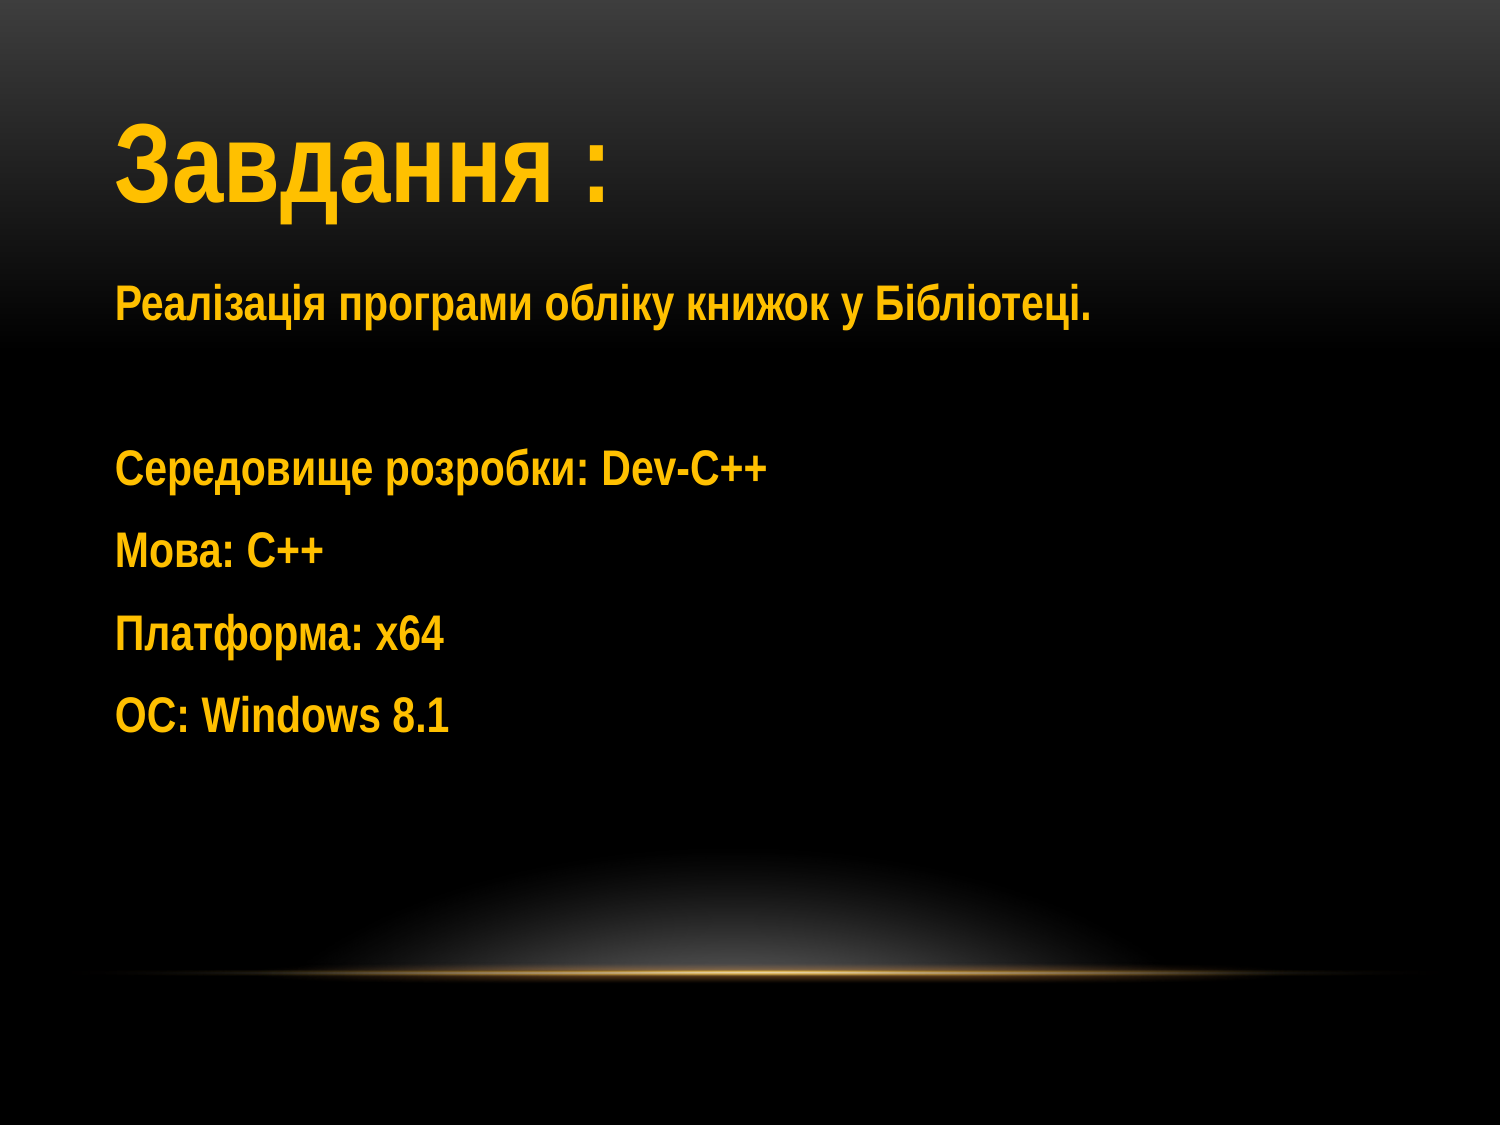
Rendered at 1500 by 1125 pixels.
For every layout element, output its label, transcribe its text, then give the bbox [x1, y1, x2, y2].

list Реалізація програми обліку книжок у Бібліотеці. Середовище розробки: Dev-C++ Мова: С++ Платформа: x64 ОС: Windows 8.1 [99, 262, 1400, 938]
title Завдання : [99, 45, 1400, 233]
picture [0, 0, 1500, 1125]
